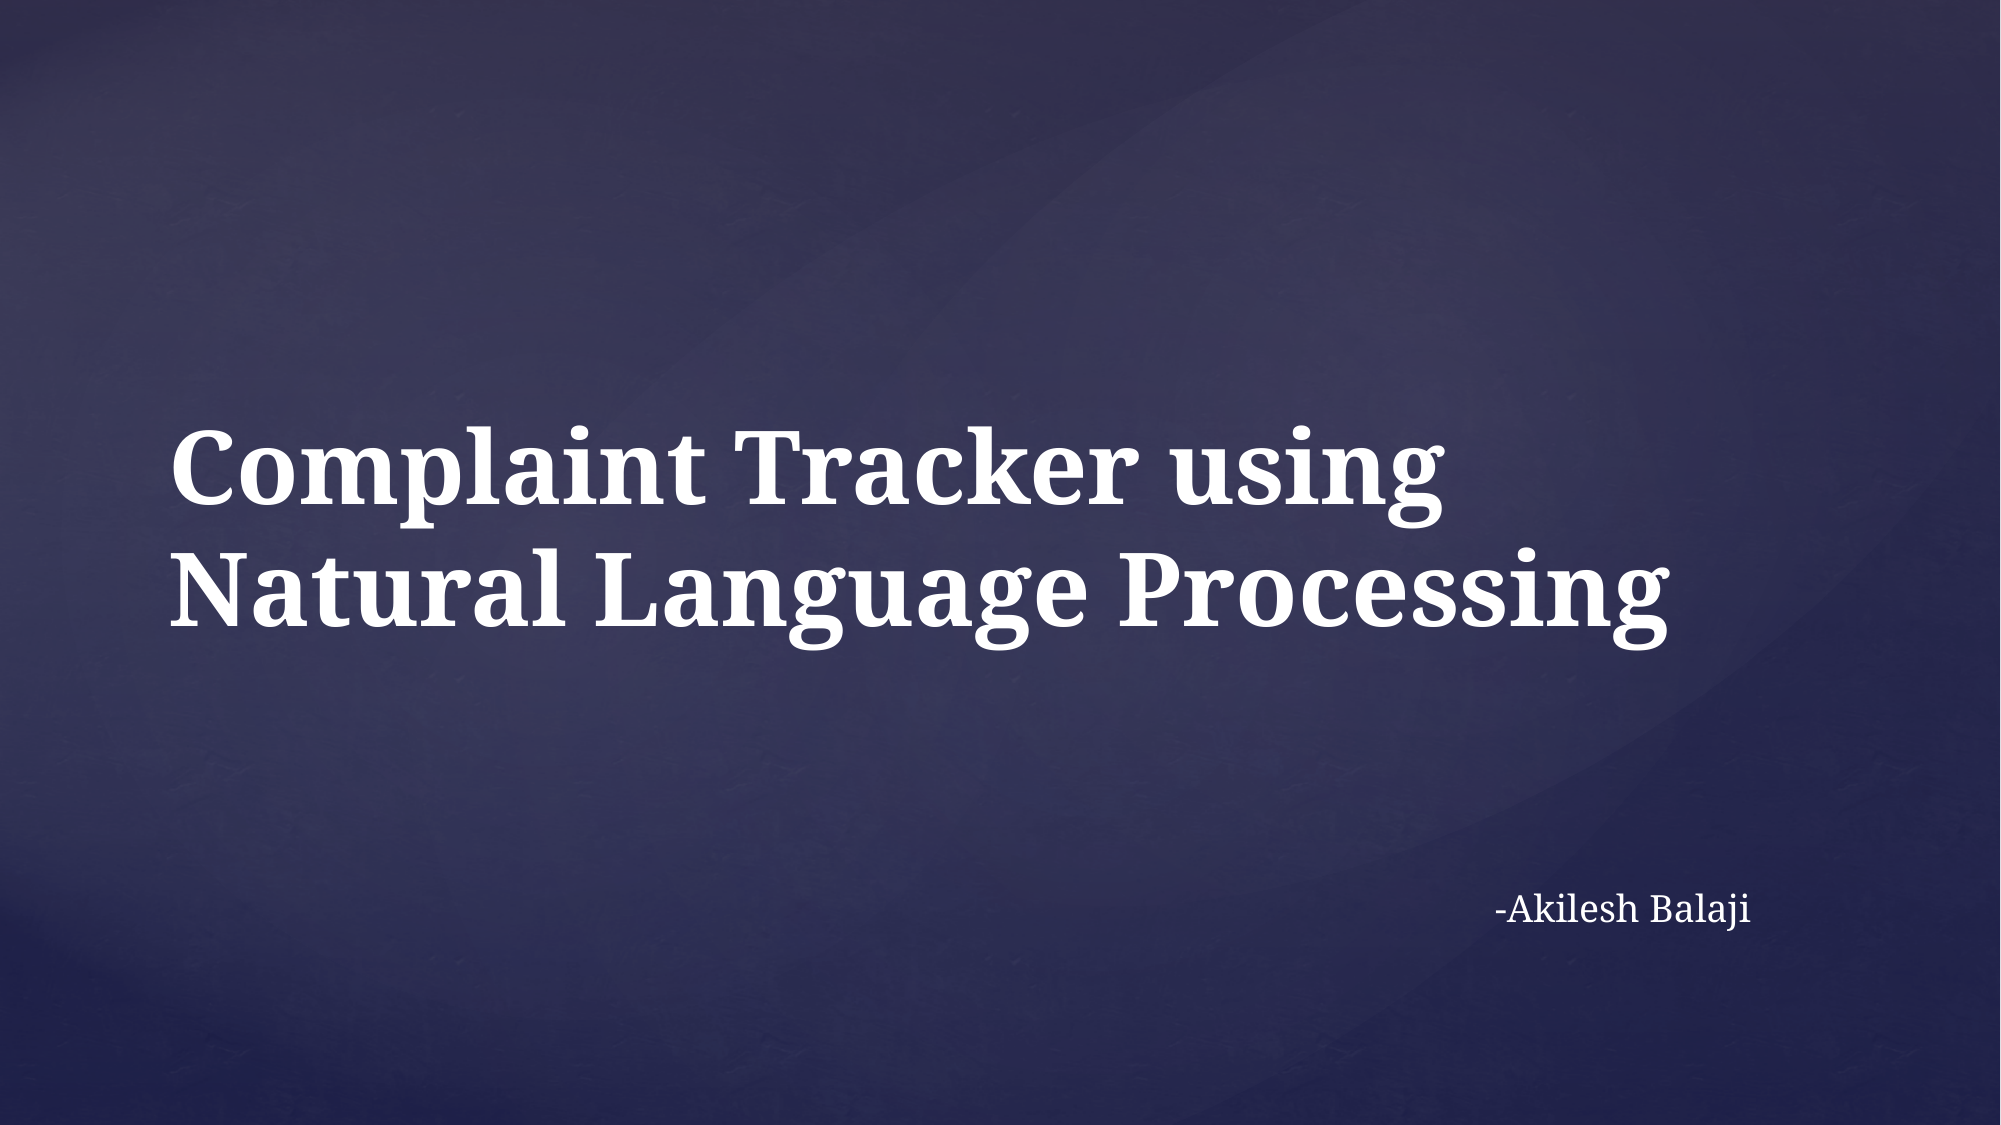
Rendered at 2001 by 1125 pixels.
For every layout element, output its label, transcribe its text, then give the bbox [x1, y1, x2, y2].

text_box -Akilesh Balaji [1480, 877, 1919, 938]
title Complaint Tracker using Natural Language Processing [153, 504, 1804, 655]
